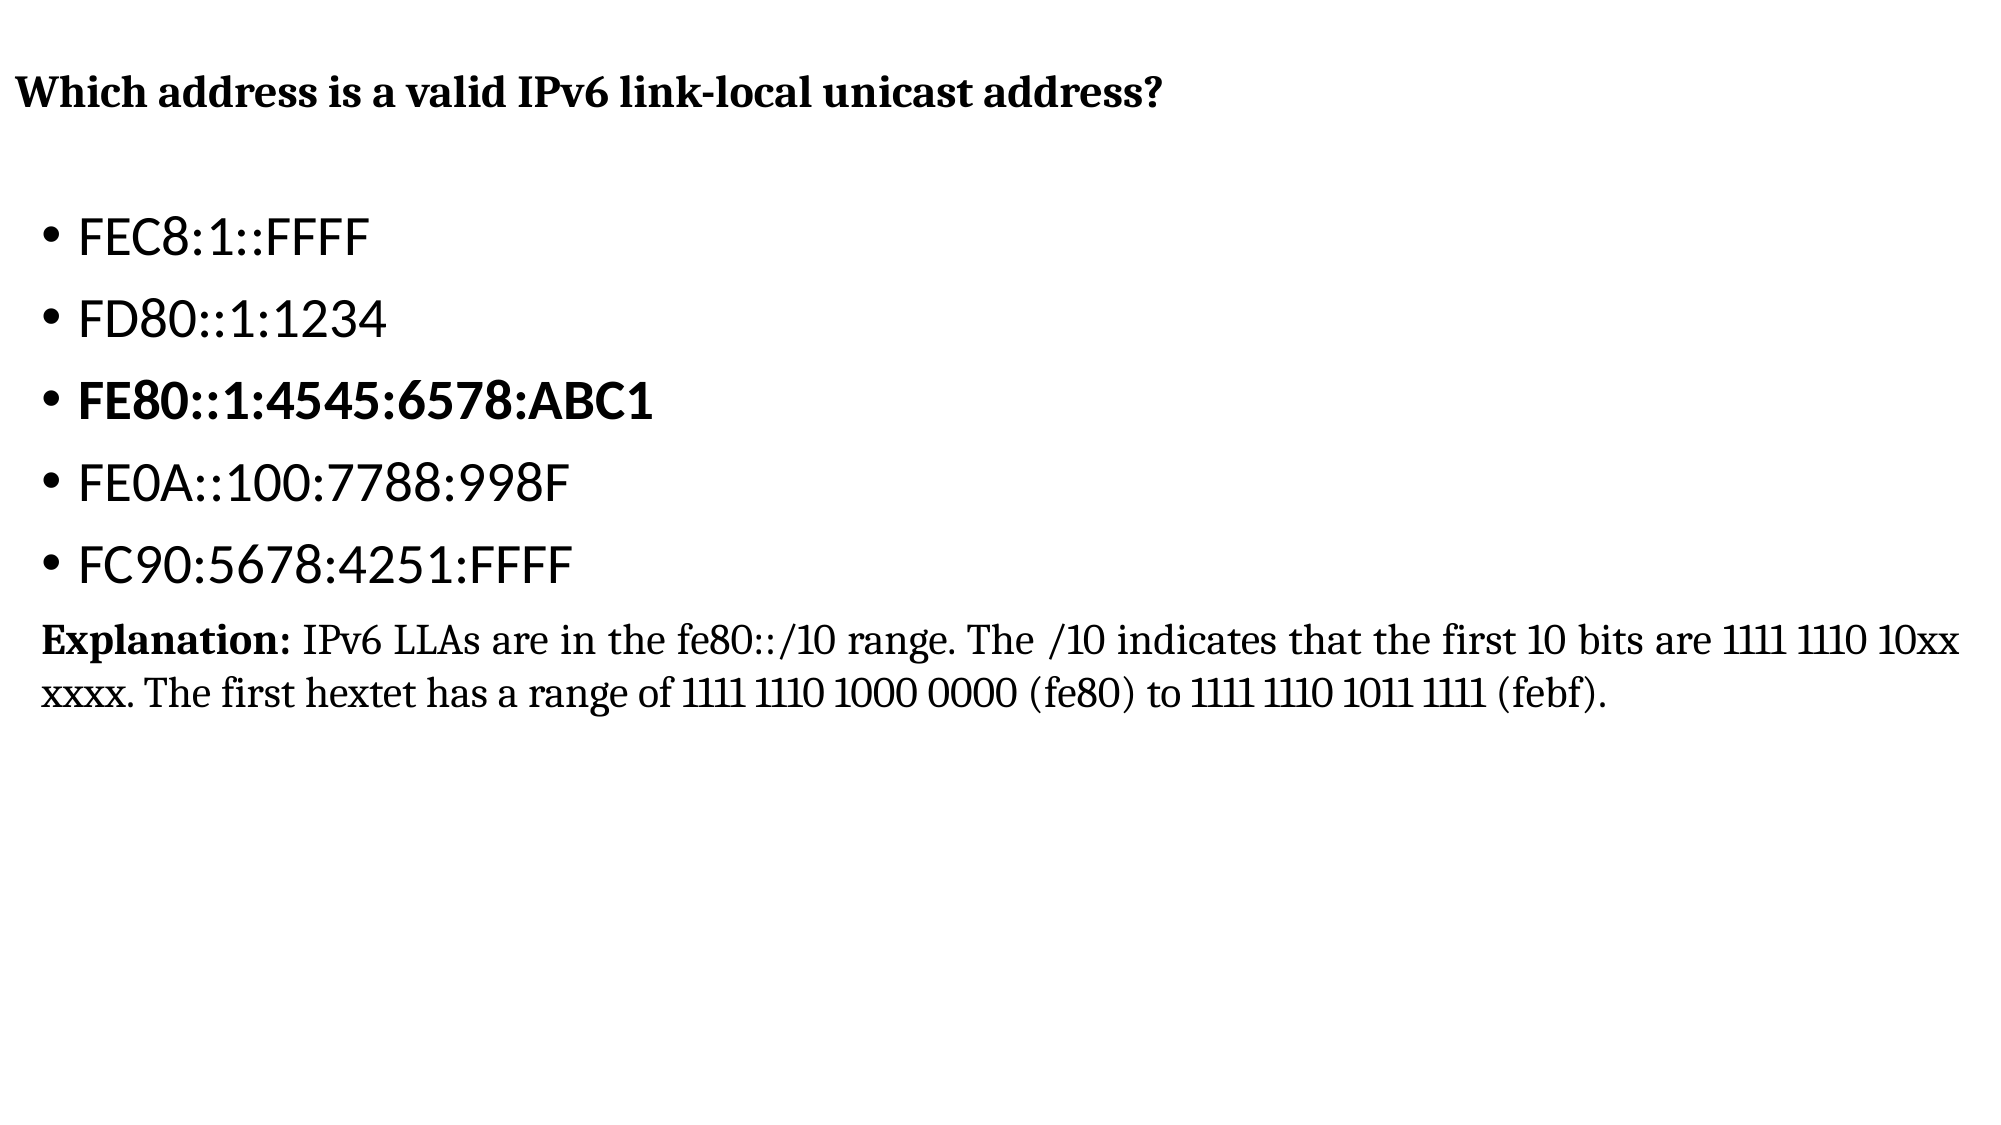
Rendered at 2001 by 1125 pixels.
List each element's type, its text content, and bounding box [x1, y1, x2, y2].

title Which address is a valid IPv6 link-local unicast address? [0, 0, 1960, 186]
list FEC8:1::FFFF FD80::1:1234 FE80::1:4545:6578:ABC1 FE0A::100:7788:998F FC90:5678:4251:FFFF [26, 198, 1945, 603]
text_box Explanation: IPv6 LLAs are in the fe80::/10 range. The /10 indicates that the first 10 bits are 1111 1110 10xx xxxx. The first hextet has a range of 1111 1110 1000 0000 (fe80) to 1111 1110 1011 1111 (febf). [26, 603, 1976, 724]
